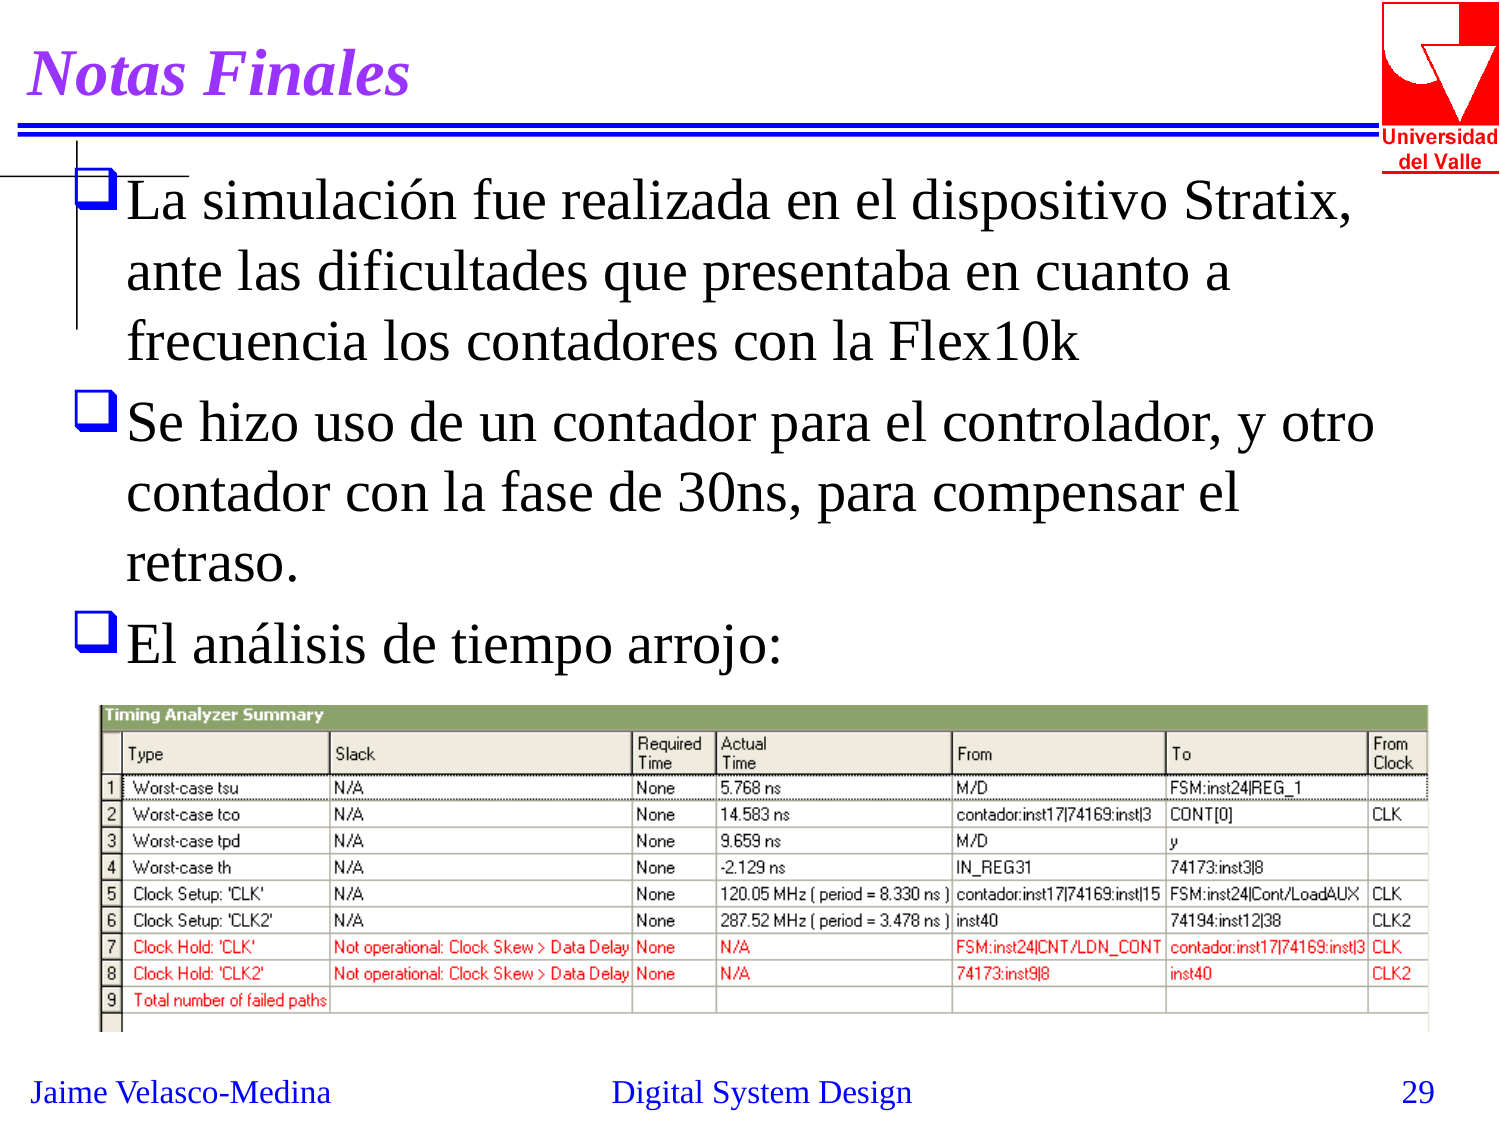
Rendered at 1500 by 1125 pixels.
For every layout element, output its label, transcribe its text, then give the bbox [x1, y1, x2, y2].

picture [1379, 0, 1500, 175]
list La simulación fue realizada en el dispositivo Stratix, ante las dificultades que presentaba en cuanto a frecuencia los contadores con la Flex10k Se hizo uso de un contador para el controlador, y otro contador con la fase de 30ns, para compensar el retraso. El análisis de tiempo arrojo: [54, 153, 1431, 1005]
picture [97, 704, 1431, 1032]
title Notas Finales [12, 12, 1388, 126]
